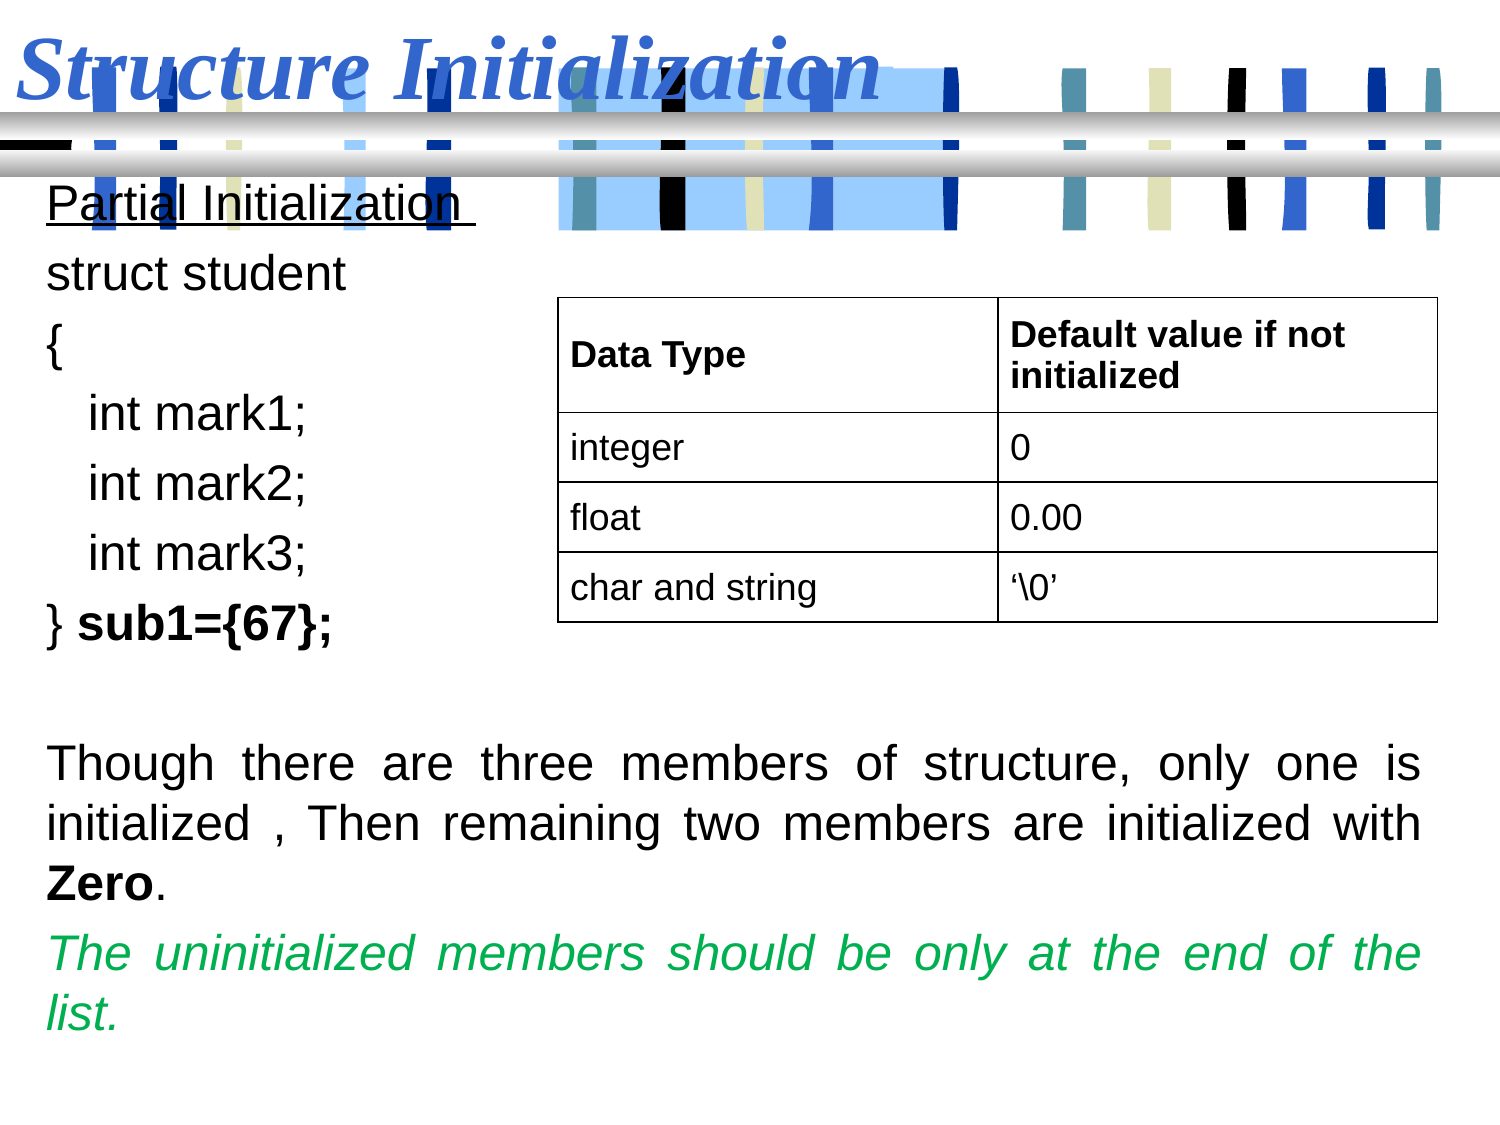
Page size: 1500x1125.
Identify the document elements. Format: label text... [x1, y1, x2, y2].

list Partial Initialization struct student { int mark1; int mark2; int mark3; } sub1={67}; Though there are three members of structure, only one is initialized , Then remaining two members are initialized with Zero. The uninitialized members should be only at the end of the list. [31, 162, 1438, 1088]
table_header Default value if not initialized [999, 298, 1437, 412]
table_cell 0.00 [999, 483, 1437, 551]
table_cell ‘\0’ [999, 553, 1437, 621]
table_cell char and string [559, 553, 997, 621]
table_cell 0 [999, 413, 1437, 481]
title Structure Initialization [0, 0, 1495, 125]
table_cell float [559, 483, 997, 551]
table_cell integer [559, 413, 997, 481]
table_header Data Type [559, 298, 997, 412]
